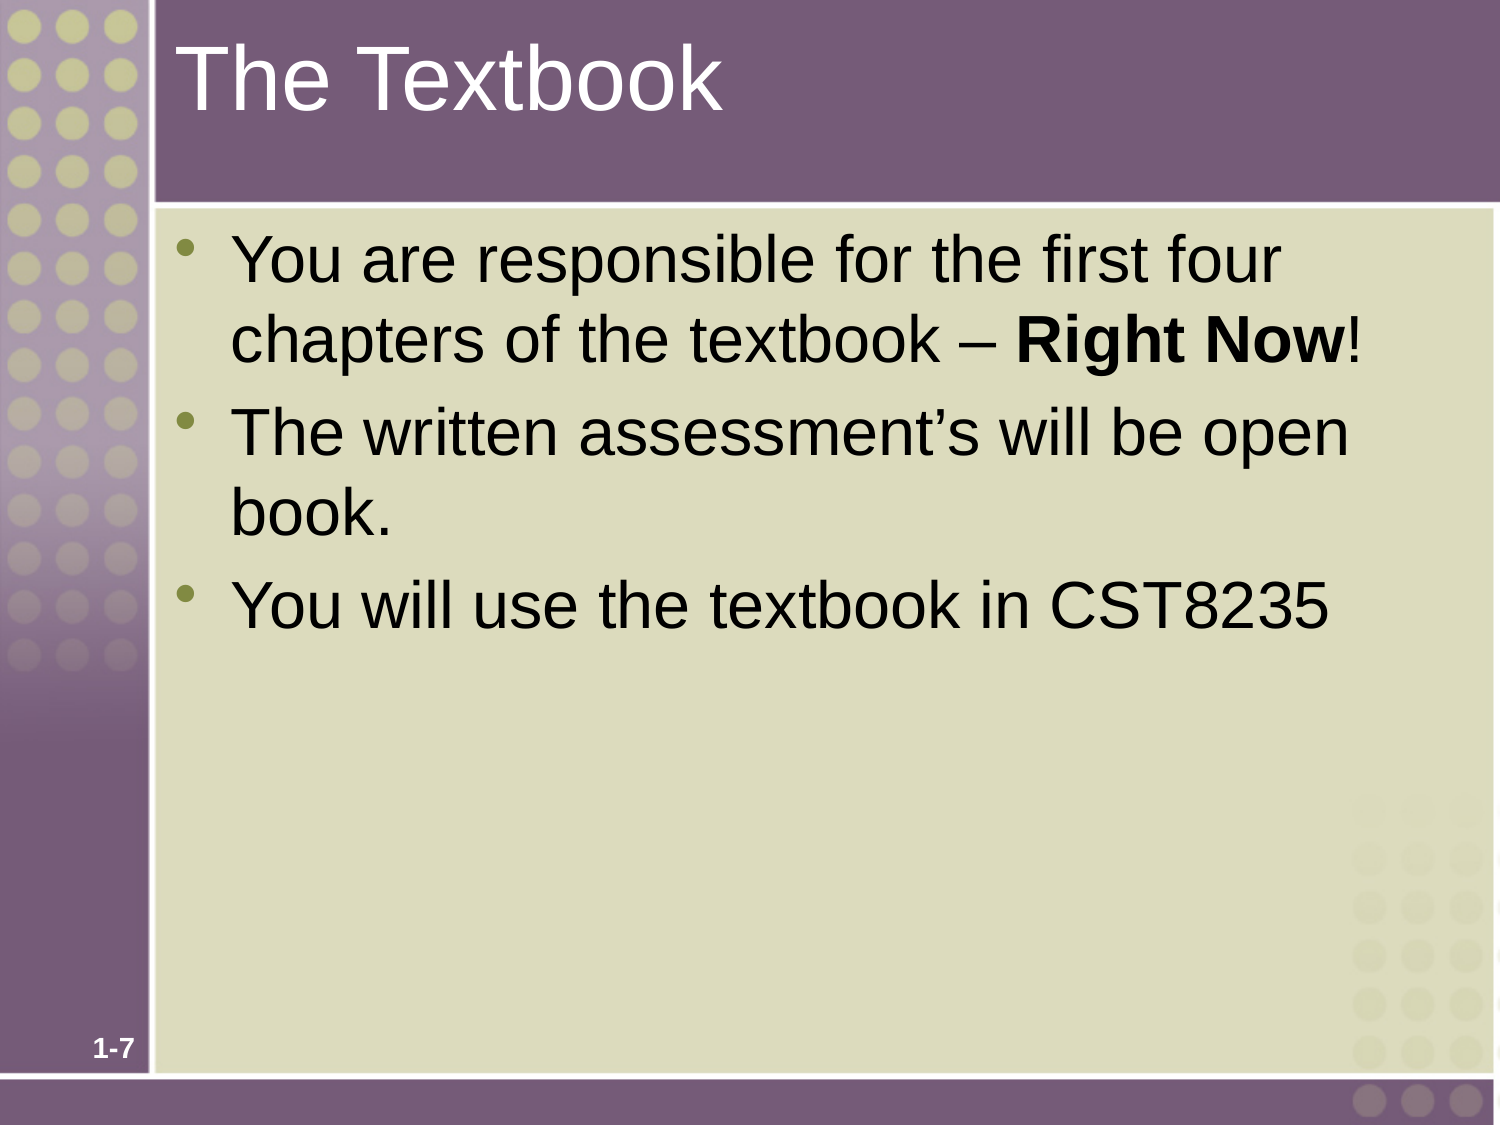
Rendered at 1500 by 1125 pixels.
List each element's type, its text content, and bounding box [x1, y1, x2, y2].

list You are responsible for the first four chapters of the textbook – Right Now! The written assessment’s will be open book. You will use the textbook in CST8235 [159, 207, 1500, 1059]
picture [0, 0, 1500, 1125]
title The Textbook [159, 37, 1500, 126]
slide_number 1-7 [0, 1021, 151, 1101]
